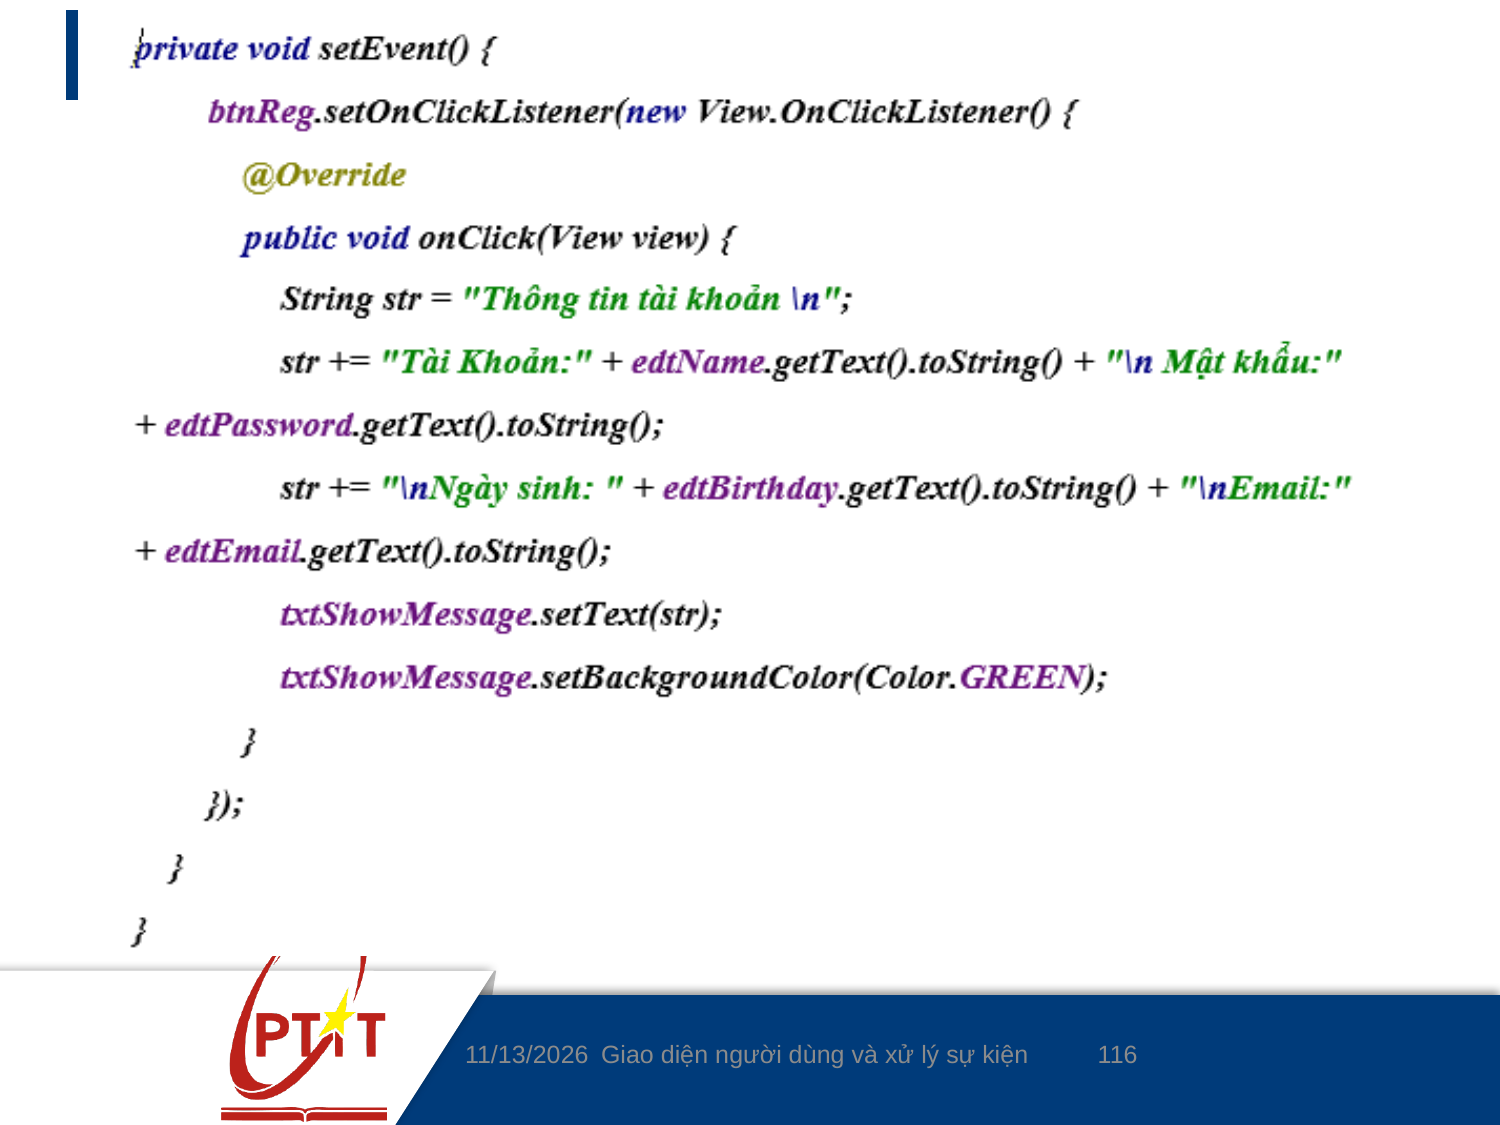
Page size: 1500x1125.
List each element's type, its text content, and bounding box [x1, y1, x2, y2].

footer Giao diện người dùng và xử lý sự kiện [561, 1023, 815, 1084]
slide_number 116 [815, 1023, 1153, 1084]
picture [102, 16, 1363, 1122]
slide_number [450, 1023, 561, 1084]
